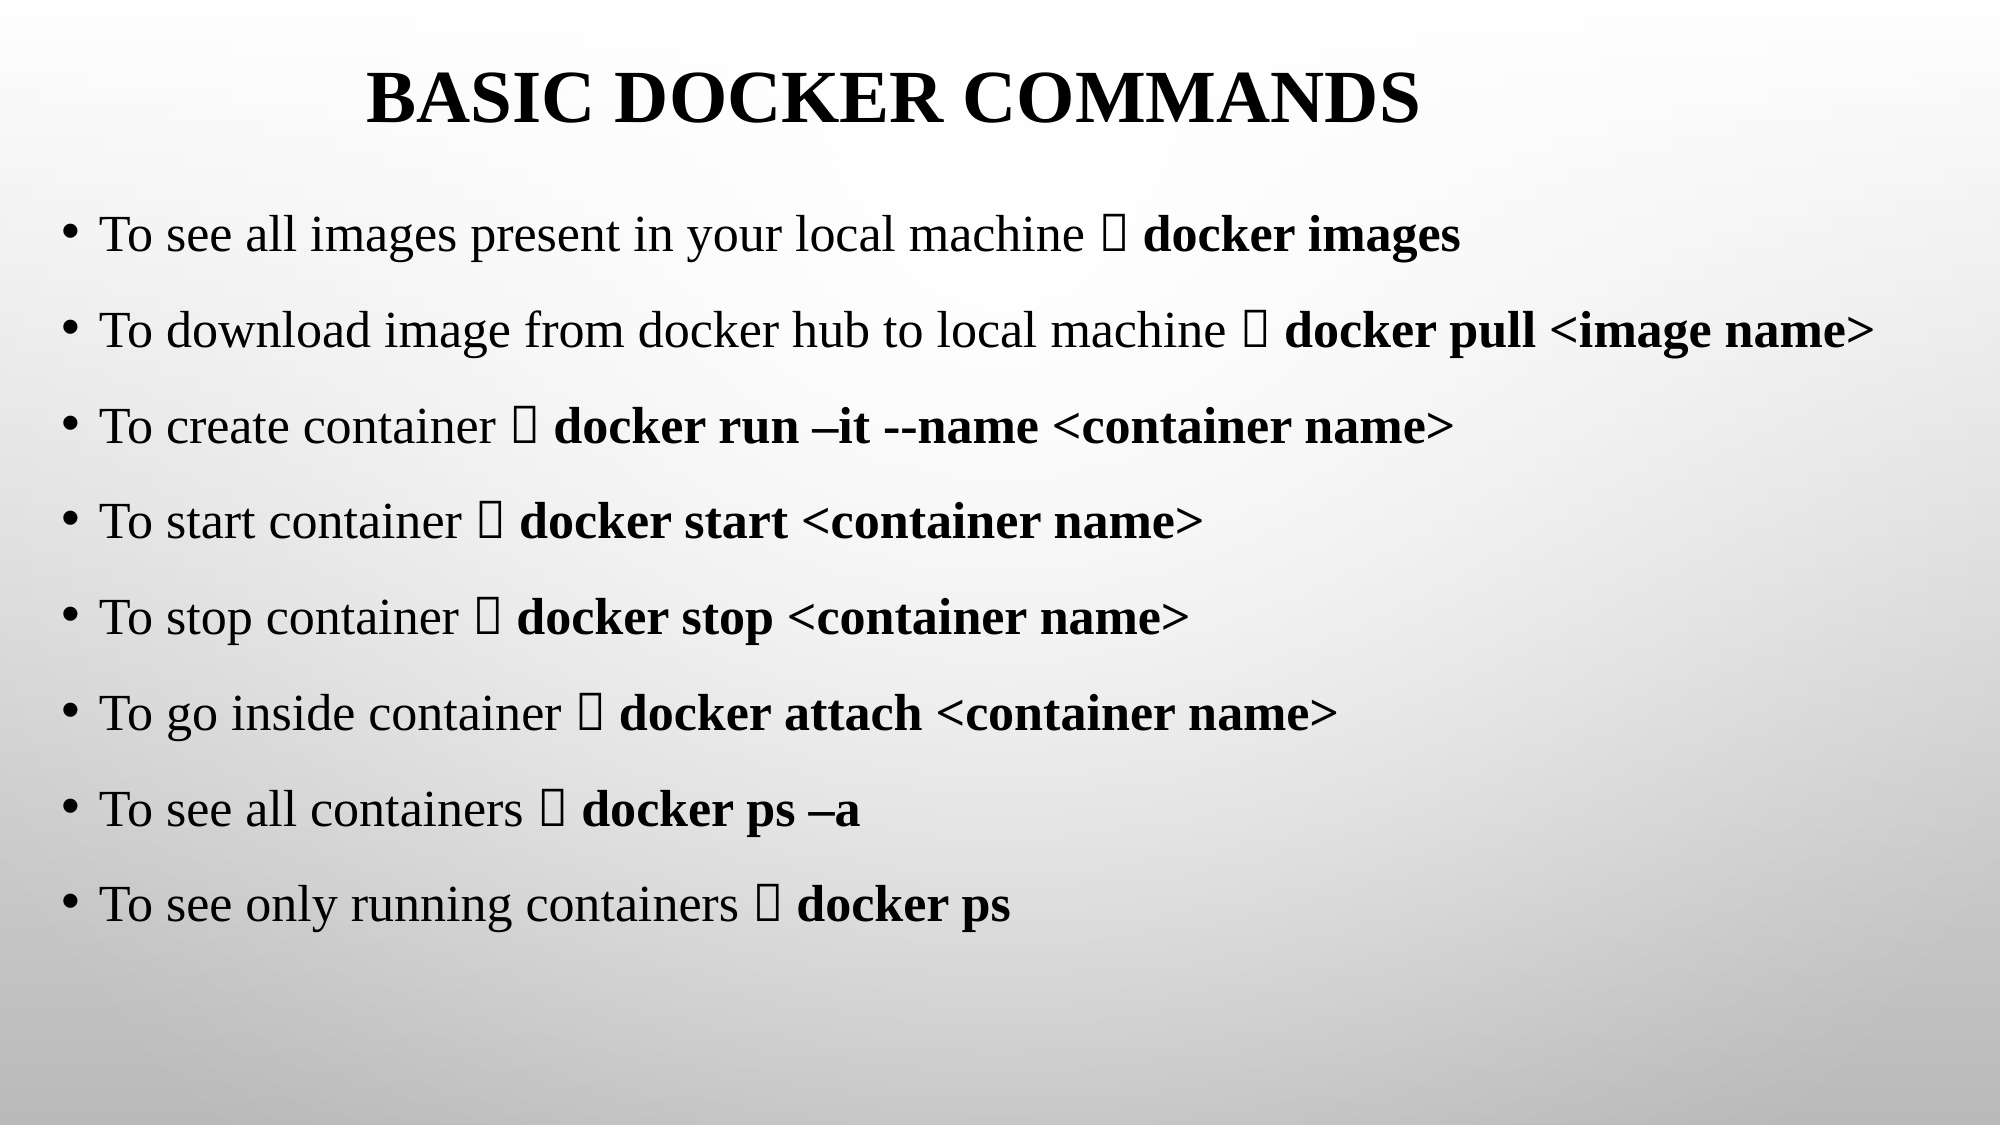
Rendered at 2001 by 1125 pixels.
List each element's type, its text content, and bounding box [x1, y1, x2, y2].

title Basic Docker Commands [88, 29, 1700, 168]
picture [0, 0, 2000, 1125]
list To see all images present in your local machine  docker images To download image from docker hub to local machine  docker pull <image name> To create container  docker run –it --name <container name> To start container  docker start <container name> To stop container  docker stop <container name> To go inside container  docker attach <container name> To see all containers  docker ps –a To see only running containers  docker ps [37, 179, 1963, 1125]
